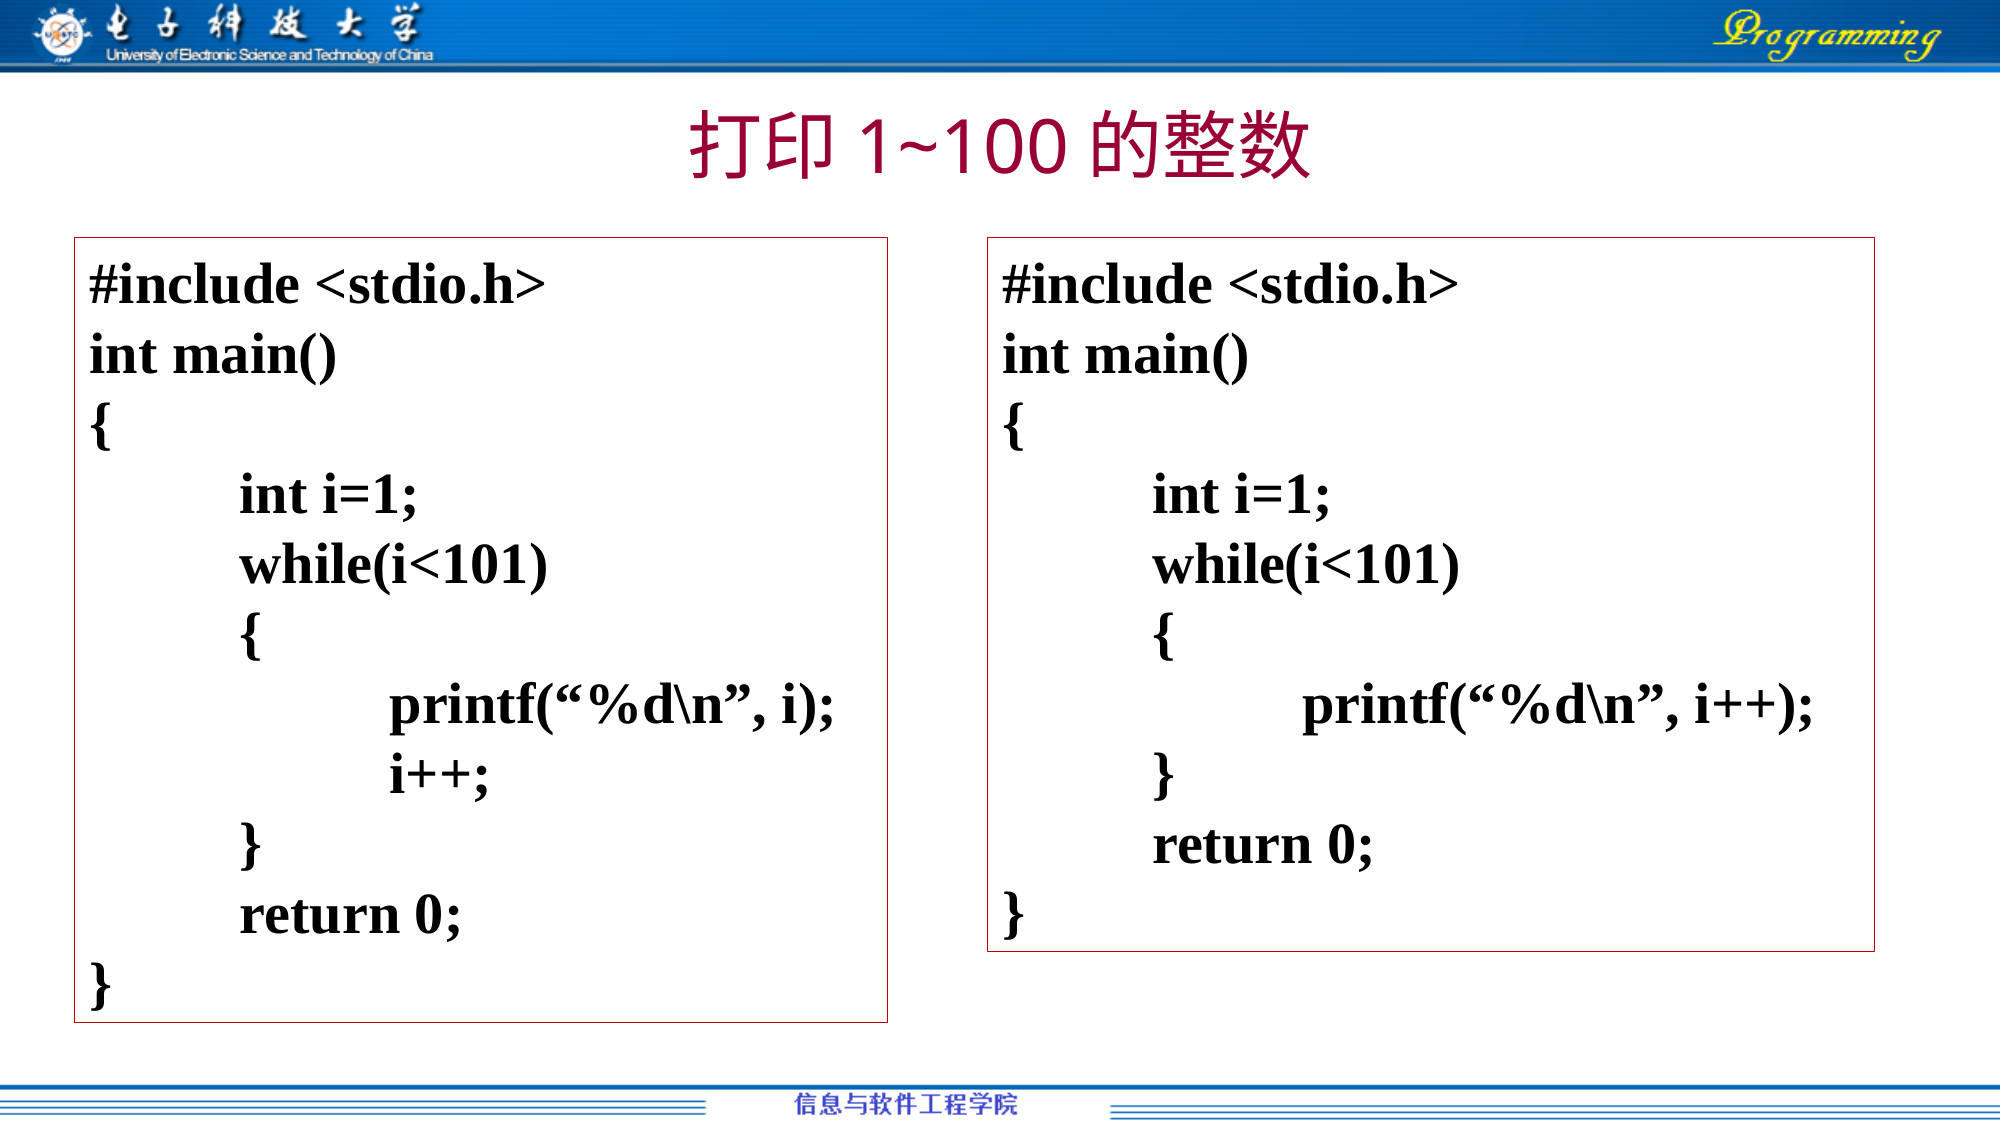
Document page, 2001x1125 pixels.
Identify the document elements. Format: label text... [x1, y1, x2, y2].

text_box #include <stdio.h> int main() { int i=1; while(i<101) { printf(“%d\n”, i); i++; } return 0; } [74, 237, 888, 1023]
title 打印1~100的整数 [150, 87, 1850, 200]
text_box #include <stdio.h> int main() { int i=1; while(i<101) { printf(“%d\n”, i++); } return 0; } [987, 237, 1875, 952]
picture [0, 0, 2000, 1125]
